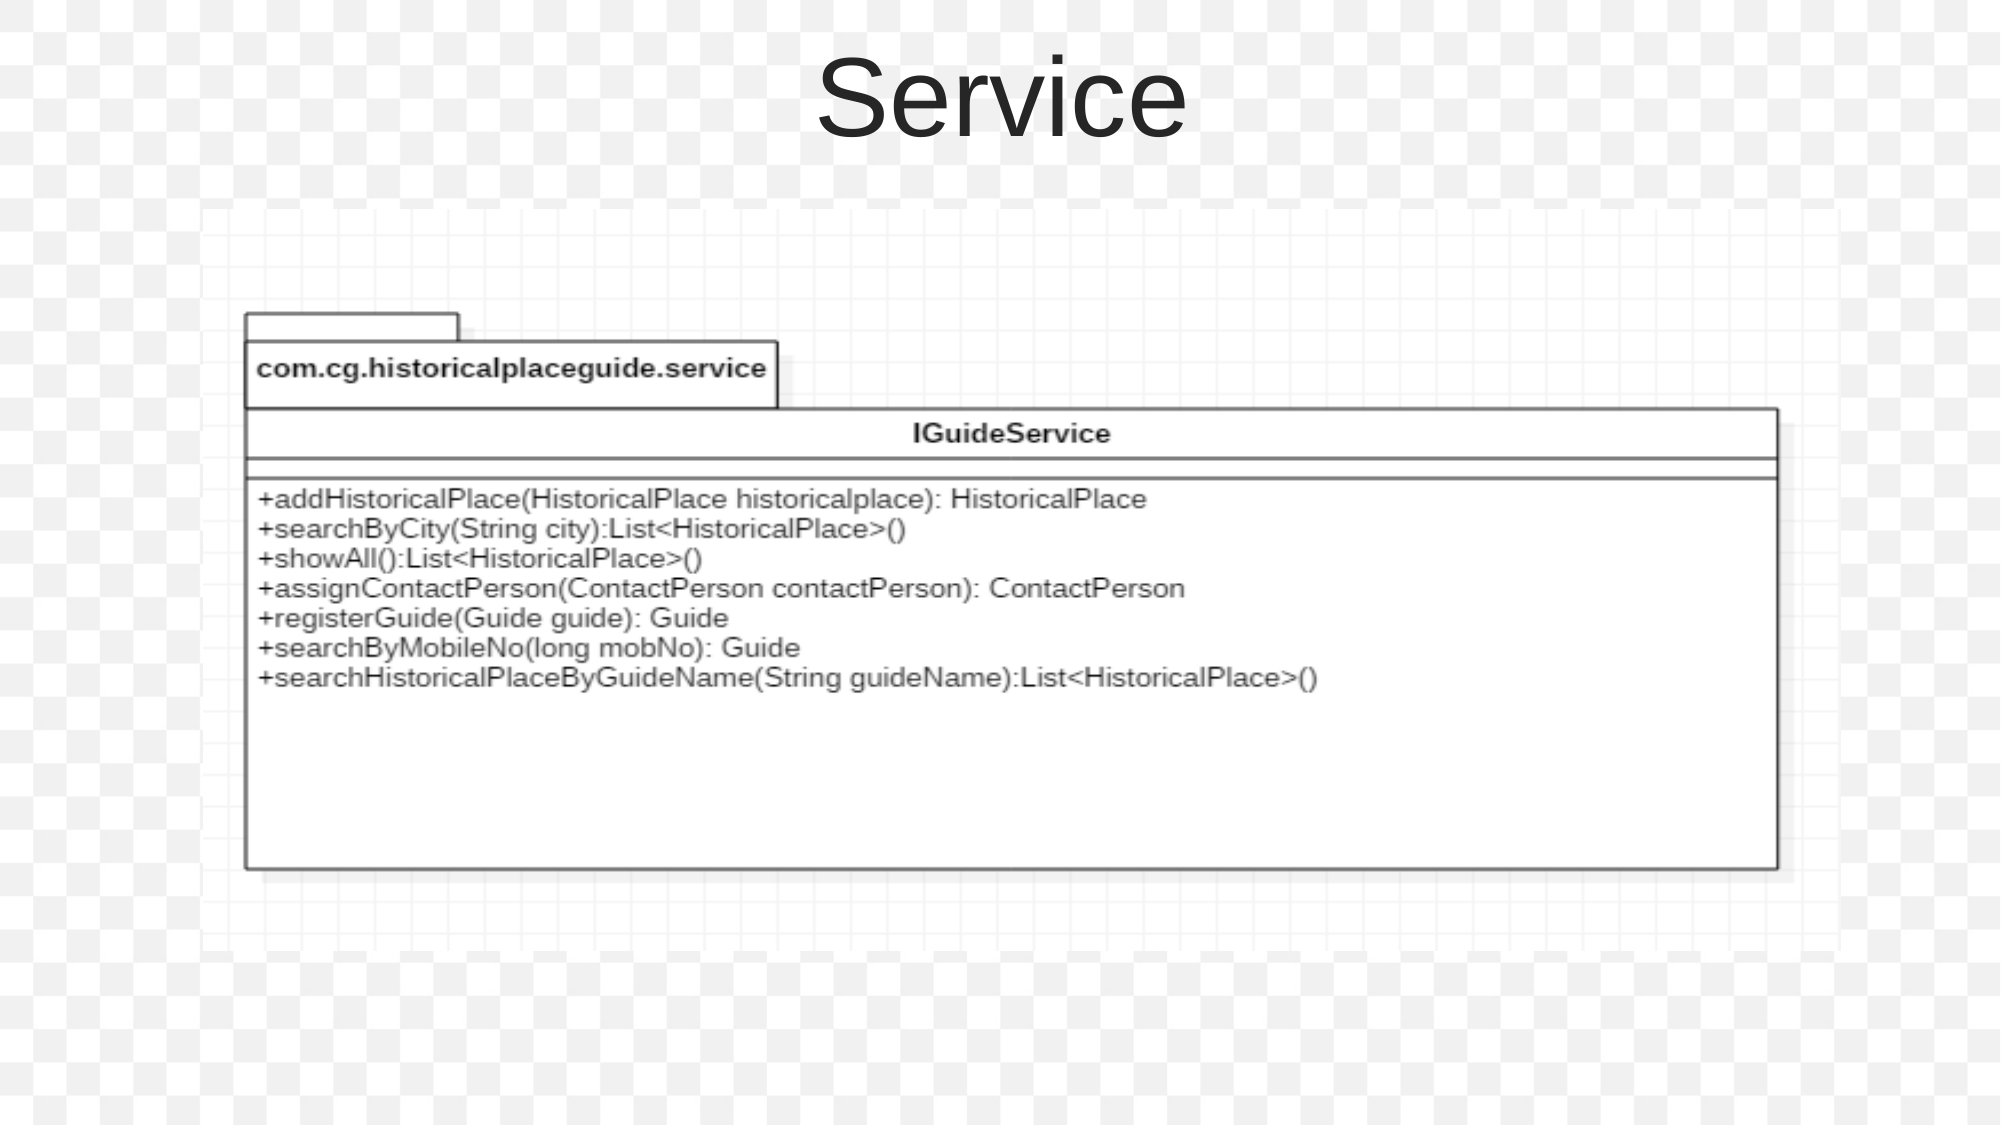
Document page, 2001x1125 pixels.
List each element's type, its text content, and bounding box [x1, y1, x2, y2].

list Service [53, 40, 1952, 160]
picture [0, 0, 2001, 1125]
